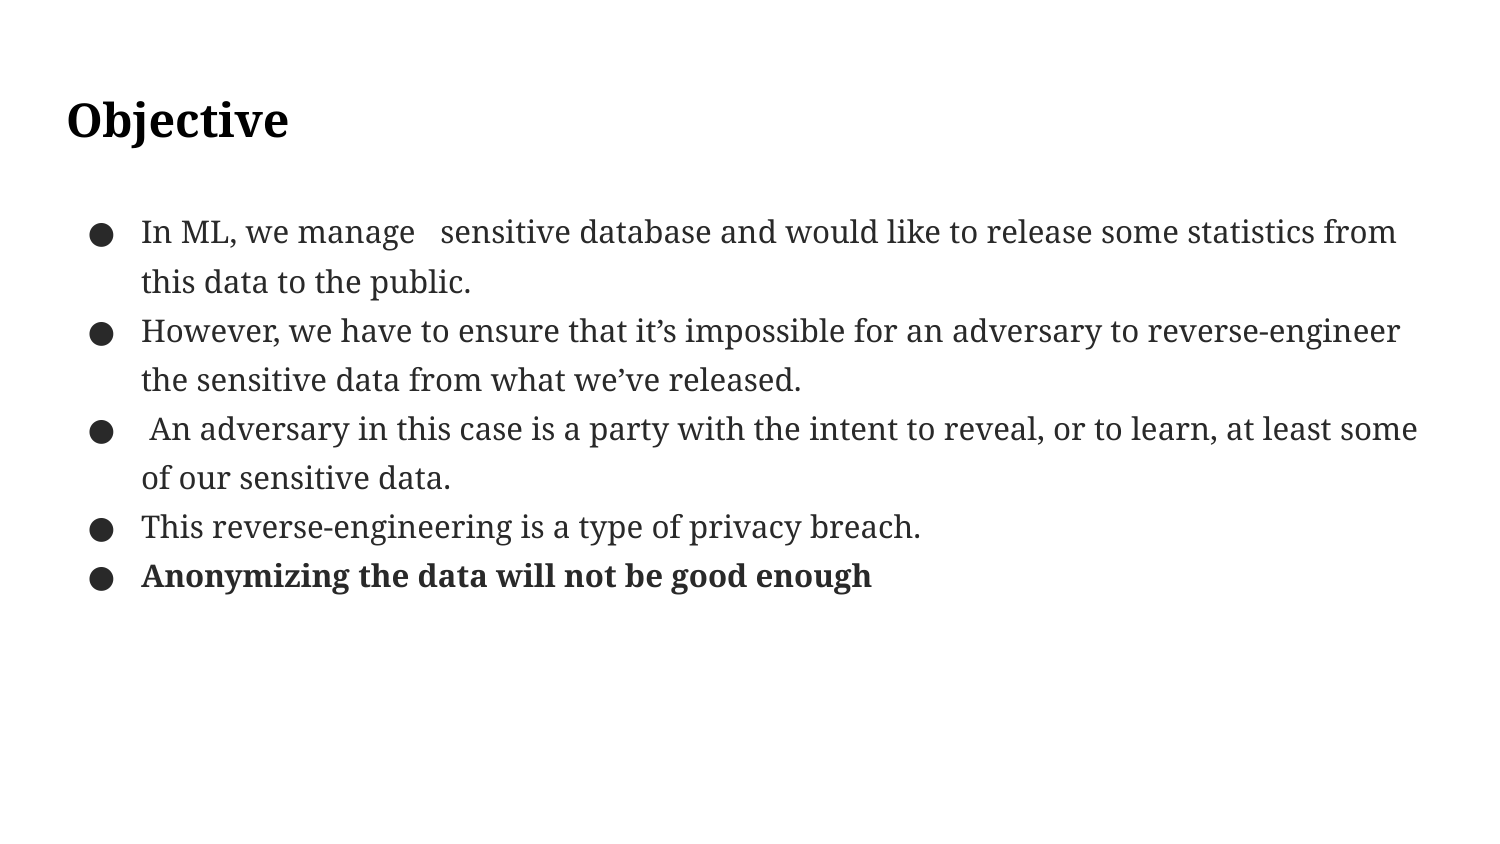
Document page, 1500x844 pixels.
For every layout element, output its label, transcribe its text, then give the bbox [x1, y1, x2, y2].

title Objective [51, 72, 1449, 167]
list In ML, we manage sensitive database and would like to release some statistics from this data to the public. However, we have to ensure that it’s impossible for an adversary to reverse-engineer the sensitive data from what we’ve released. An adversary in this case is a party with the intent to reveal, or to learn, at least some of our sensitive data. This reverse-engineering is a type of privacy breach. Anonymizing the data will not be good enough [51, 189, 1449, 750]
